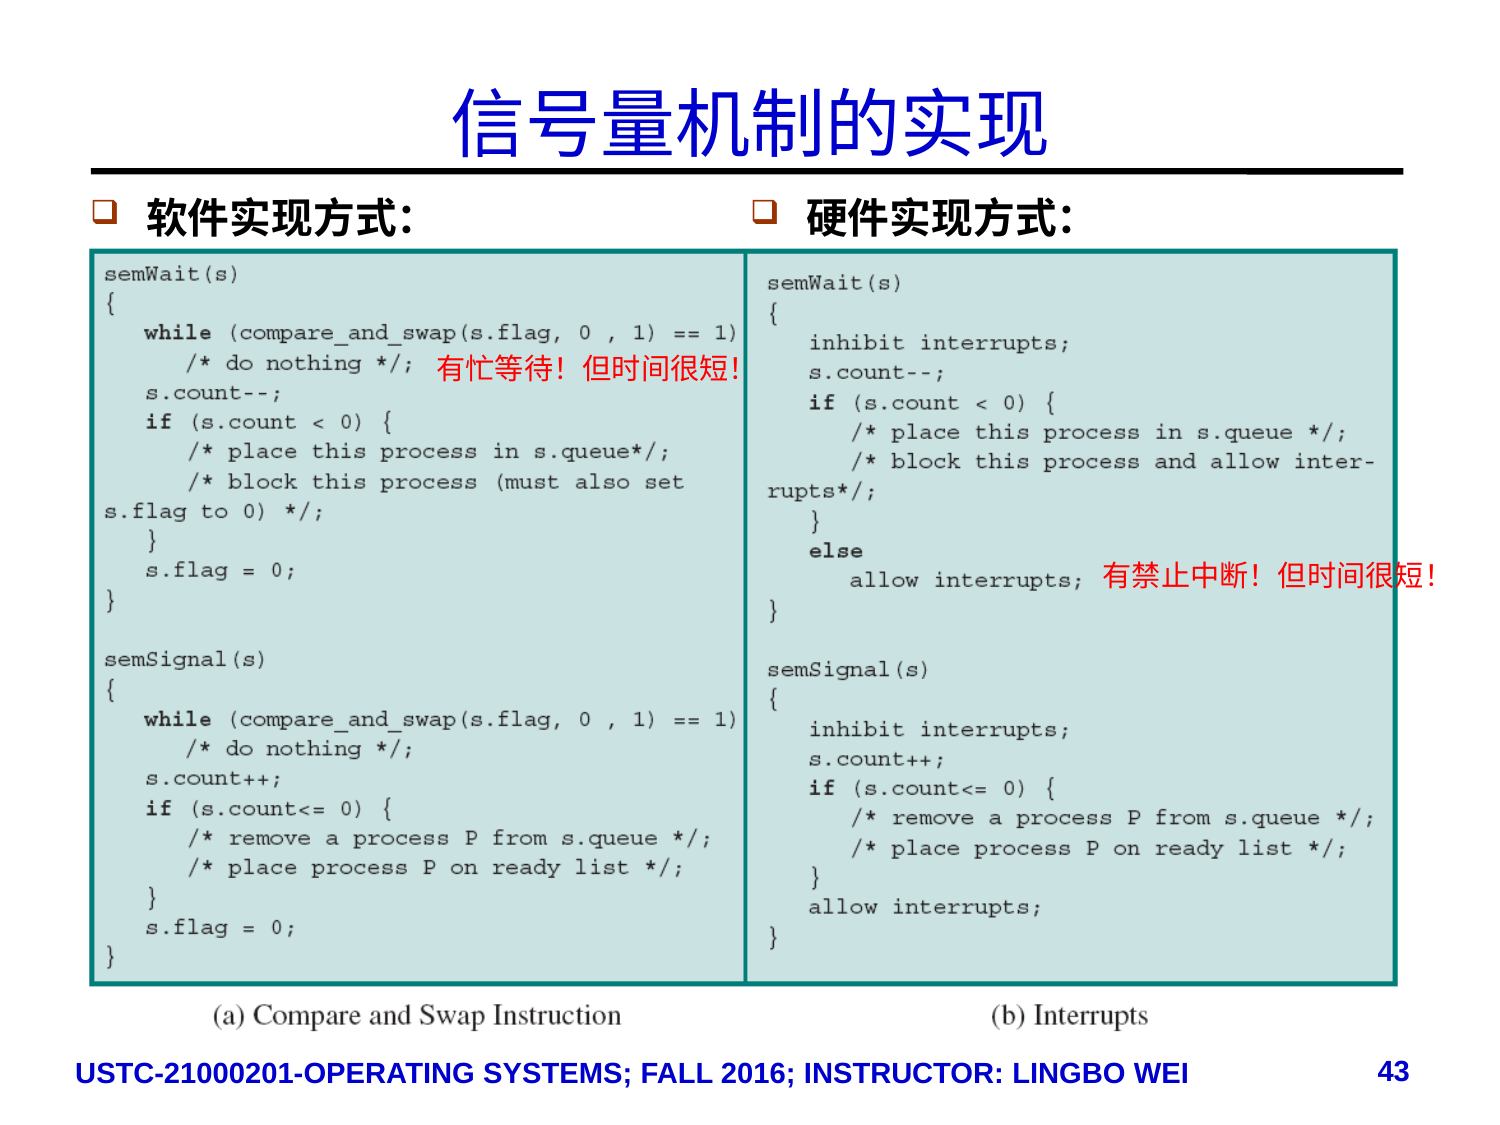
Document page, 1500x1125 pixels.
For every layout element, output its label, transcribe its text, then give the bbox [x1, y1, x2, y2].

text_box 硬件实现方式： [734, 184, 1128, 243]
footer USTC-21000201-OPERATING SYSTEMS; FALL 2016; INSTRUCTOR: LINGBO WEI [59, 1046, 1243, 1125]
slide_number 43 [1273, 1044, 1426, 1123]
list 软件实现方式： [74, 183, 478, 279]
picture [83, 244, 1403, 1035]
text_box 有禁止中断！但时间很短！ [1408, 549, 1487, 607]
title 信号量机制的实现 [74, 27, 1426, 216]
